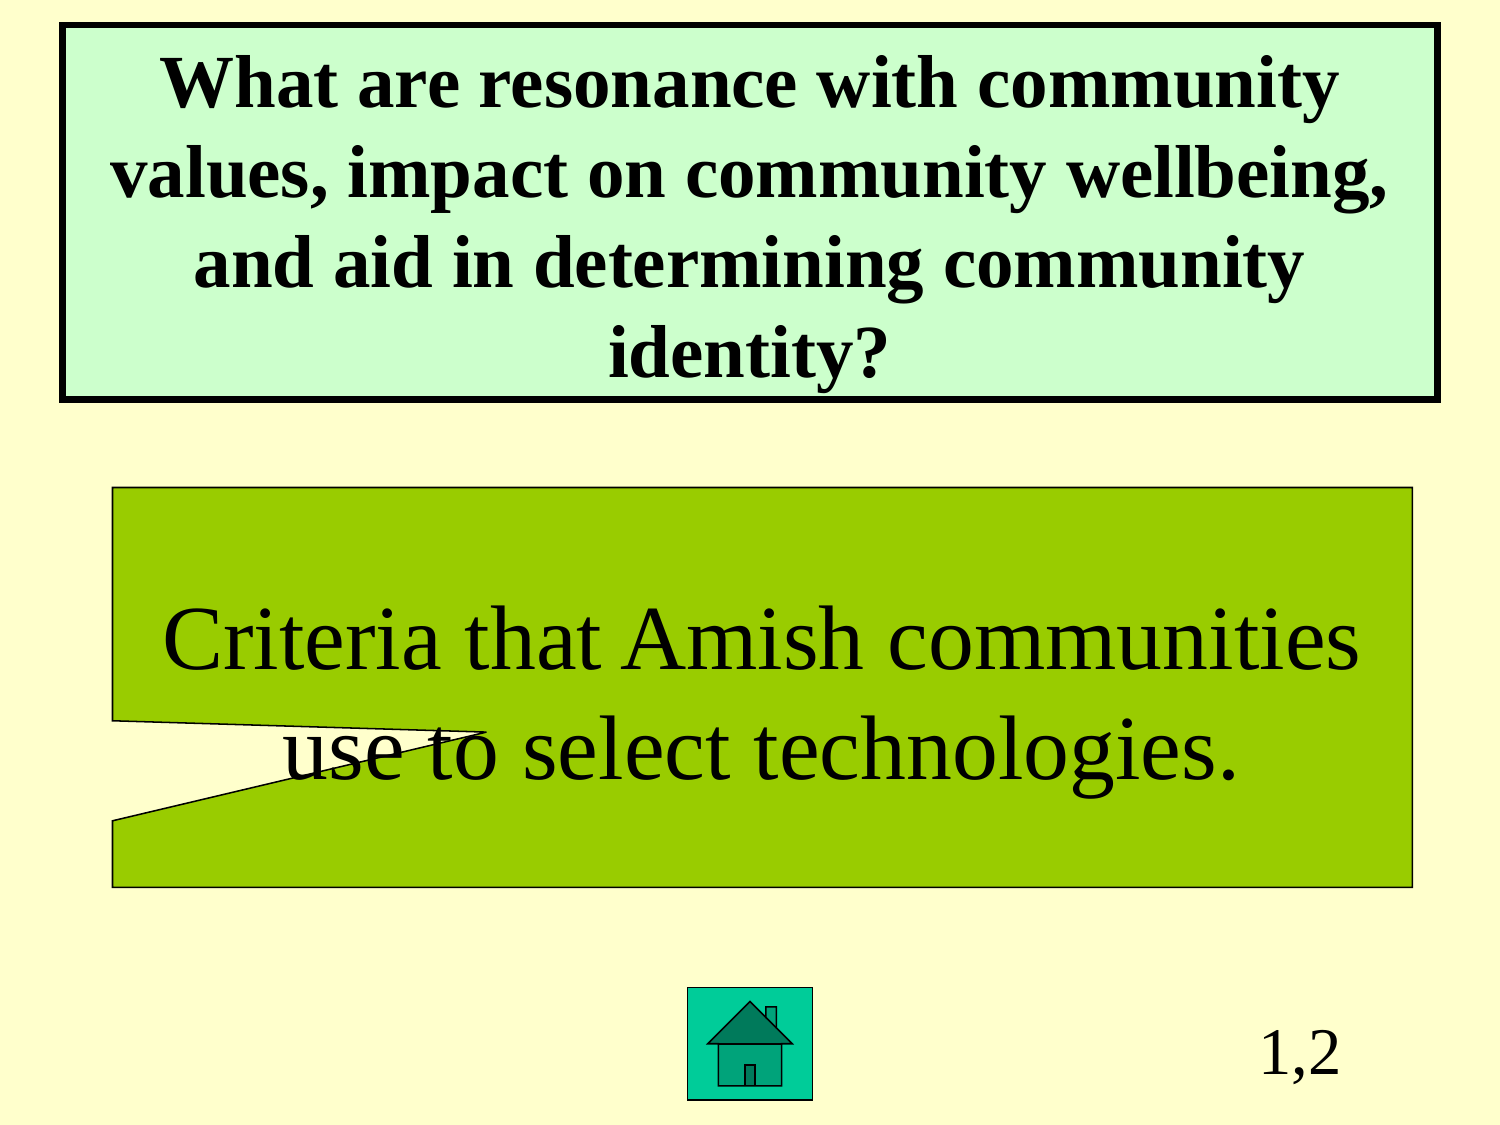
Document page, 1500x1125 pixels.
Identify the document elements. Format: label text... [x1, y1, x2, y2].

text_box What are resonance with community values, impact on community wellbeing, and aid in determining community identity? [62, 24, 1438, 400]
subtitle 1,2 [1099, 999, 1500, 1125]
text_box Criteria that Amish communities use to select technologies. [112, 487, 1413, 888]
text_box [687, 987, 813, 1101]
